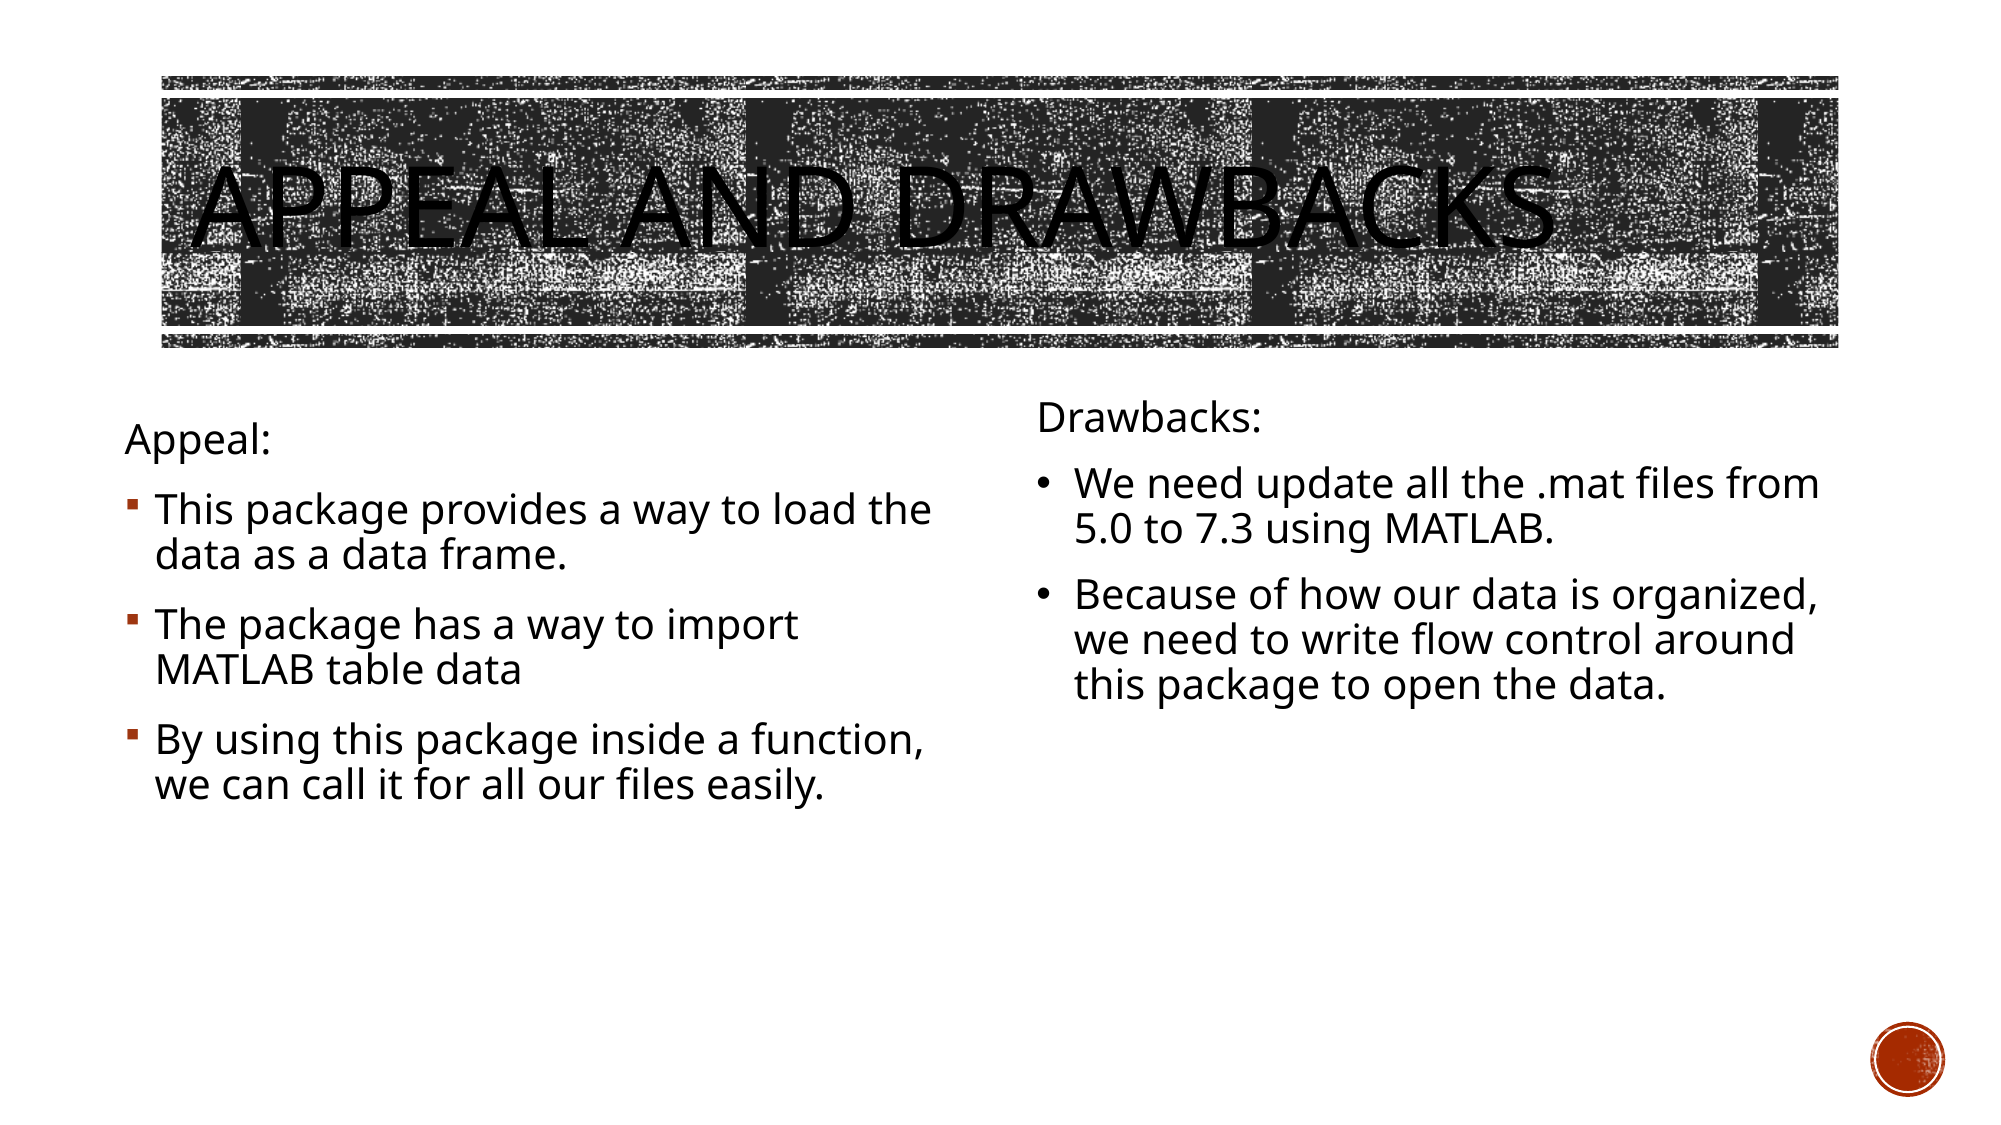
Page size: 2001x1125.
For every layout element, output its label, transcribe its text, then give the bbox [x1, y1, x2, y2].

text_box [1826, 98, 1839, 327]
list Appeal: This package provides a way to load the data as a data frame. The package has a way to import MATLAB table data By using this package inside a function, we can call it for all our files easily. [109, 411, 961, 1125]
text_box [160, 75, 1839, 90]
text_box [160, 98, 175, 327]
text_box [160, 333, 1839, 349]
title Appeal and Drawbacks [175, 79, 1826, 344]
text_box Drawbacks: We need update all the .mat files from 5.0 to 7.3 using MATLAB. Because of how our data is organized, we need to write flow control around this package to open the data. [1021, 389, 1872, 1103]
